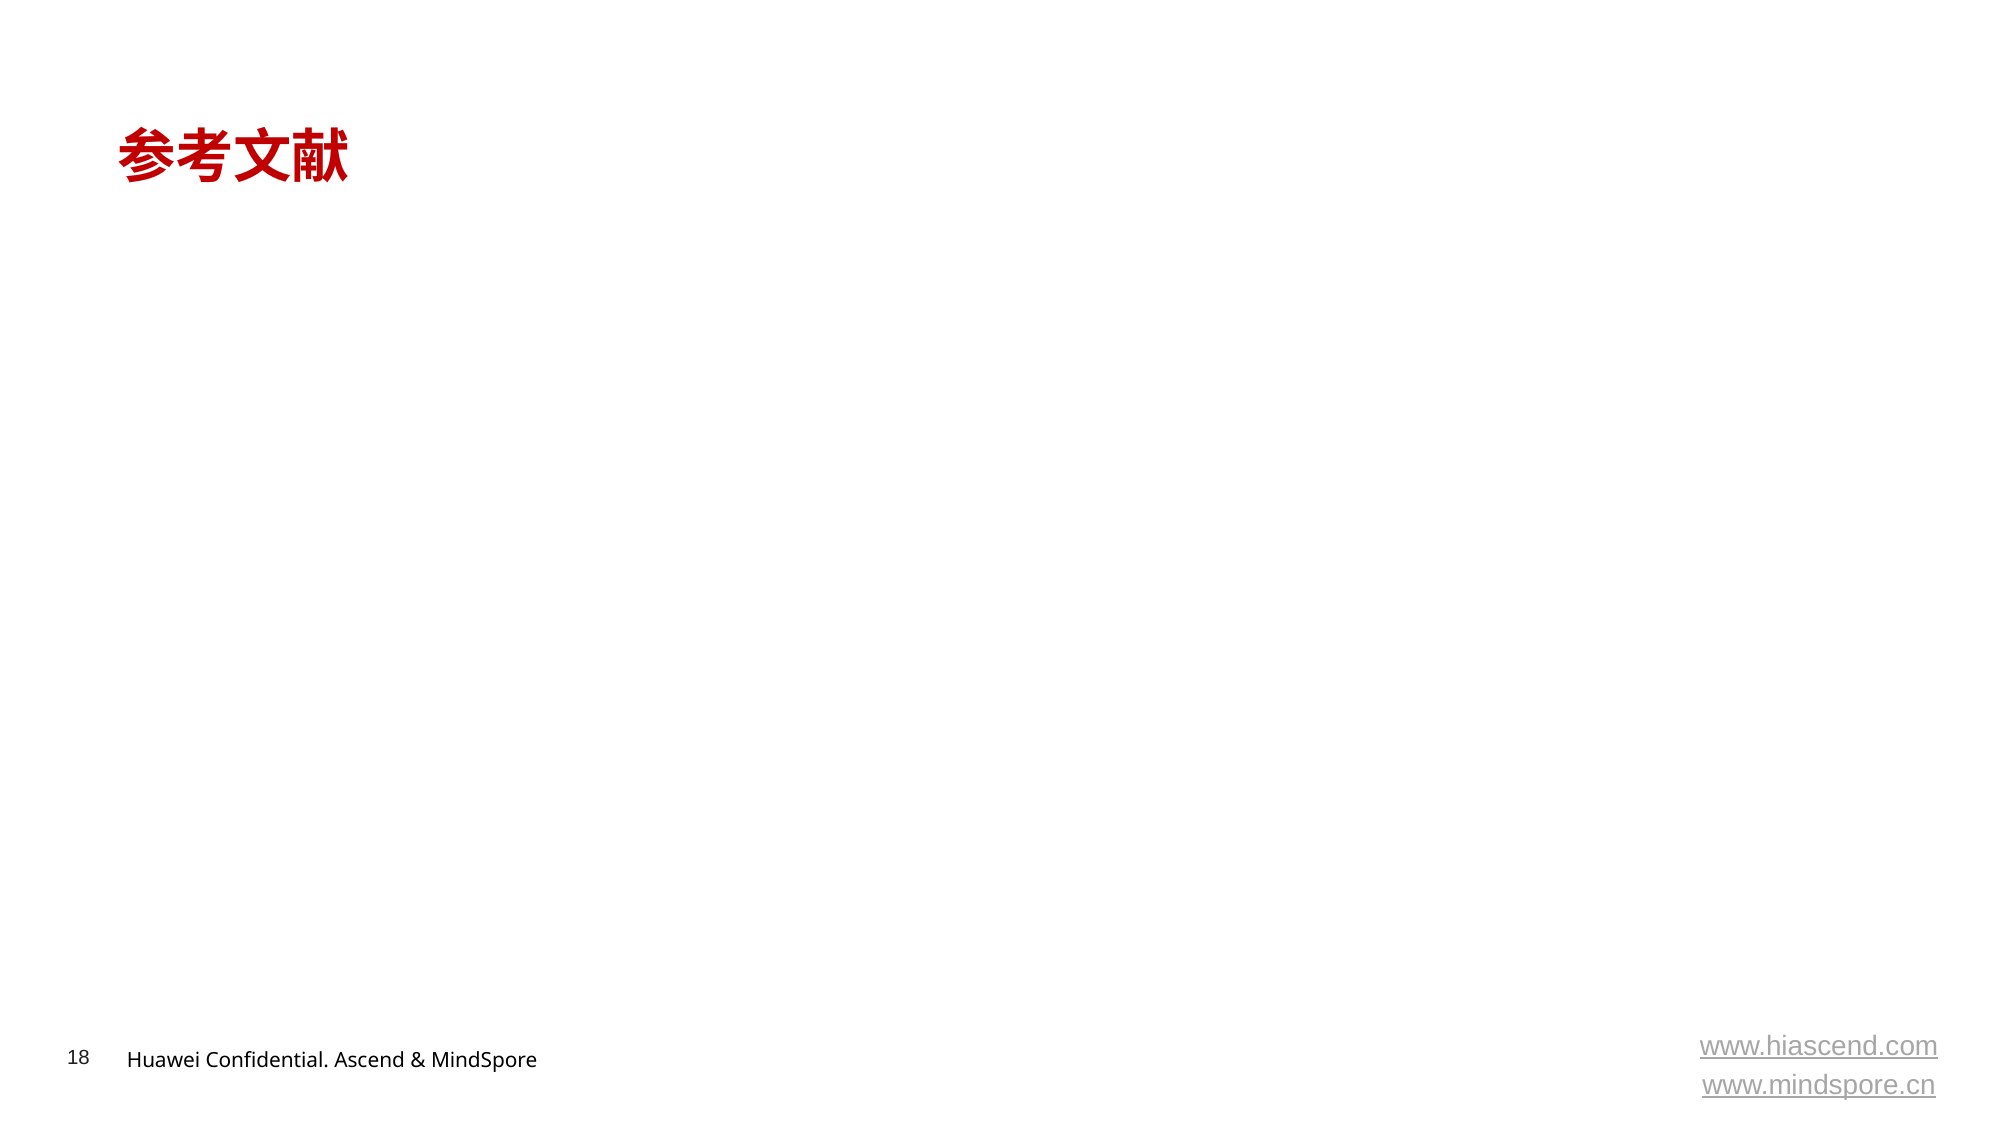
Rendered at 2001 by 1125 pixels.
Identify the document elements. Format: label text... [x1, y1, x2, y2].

title 参考文献 [102, 111, 1901, 209]
